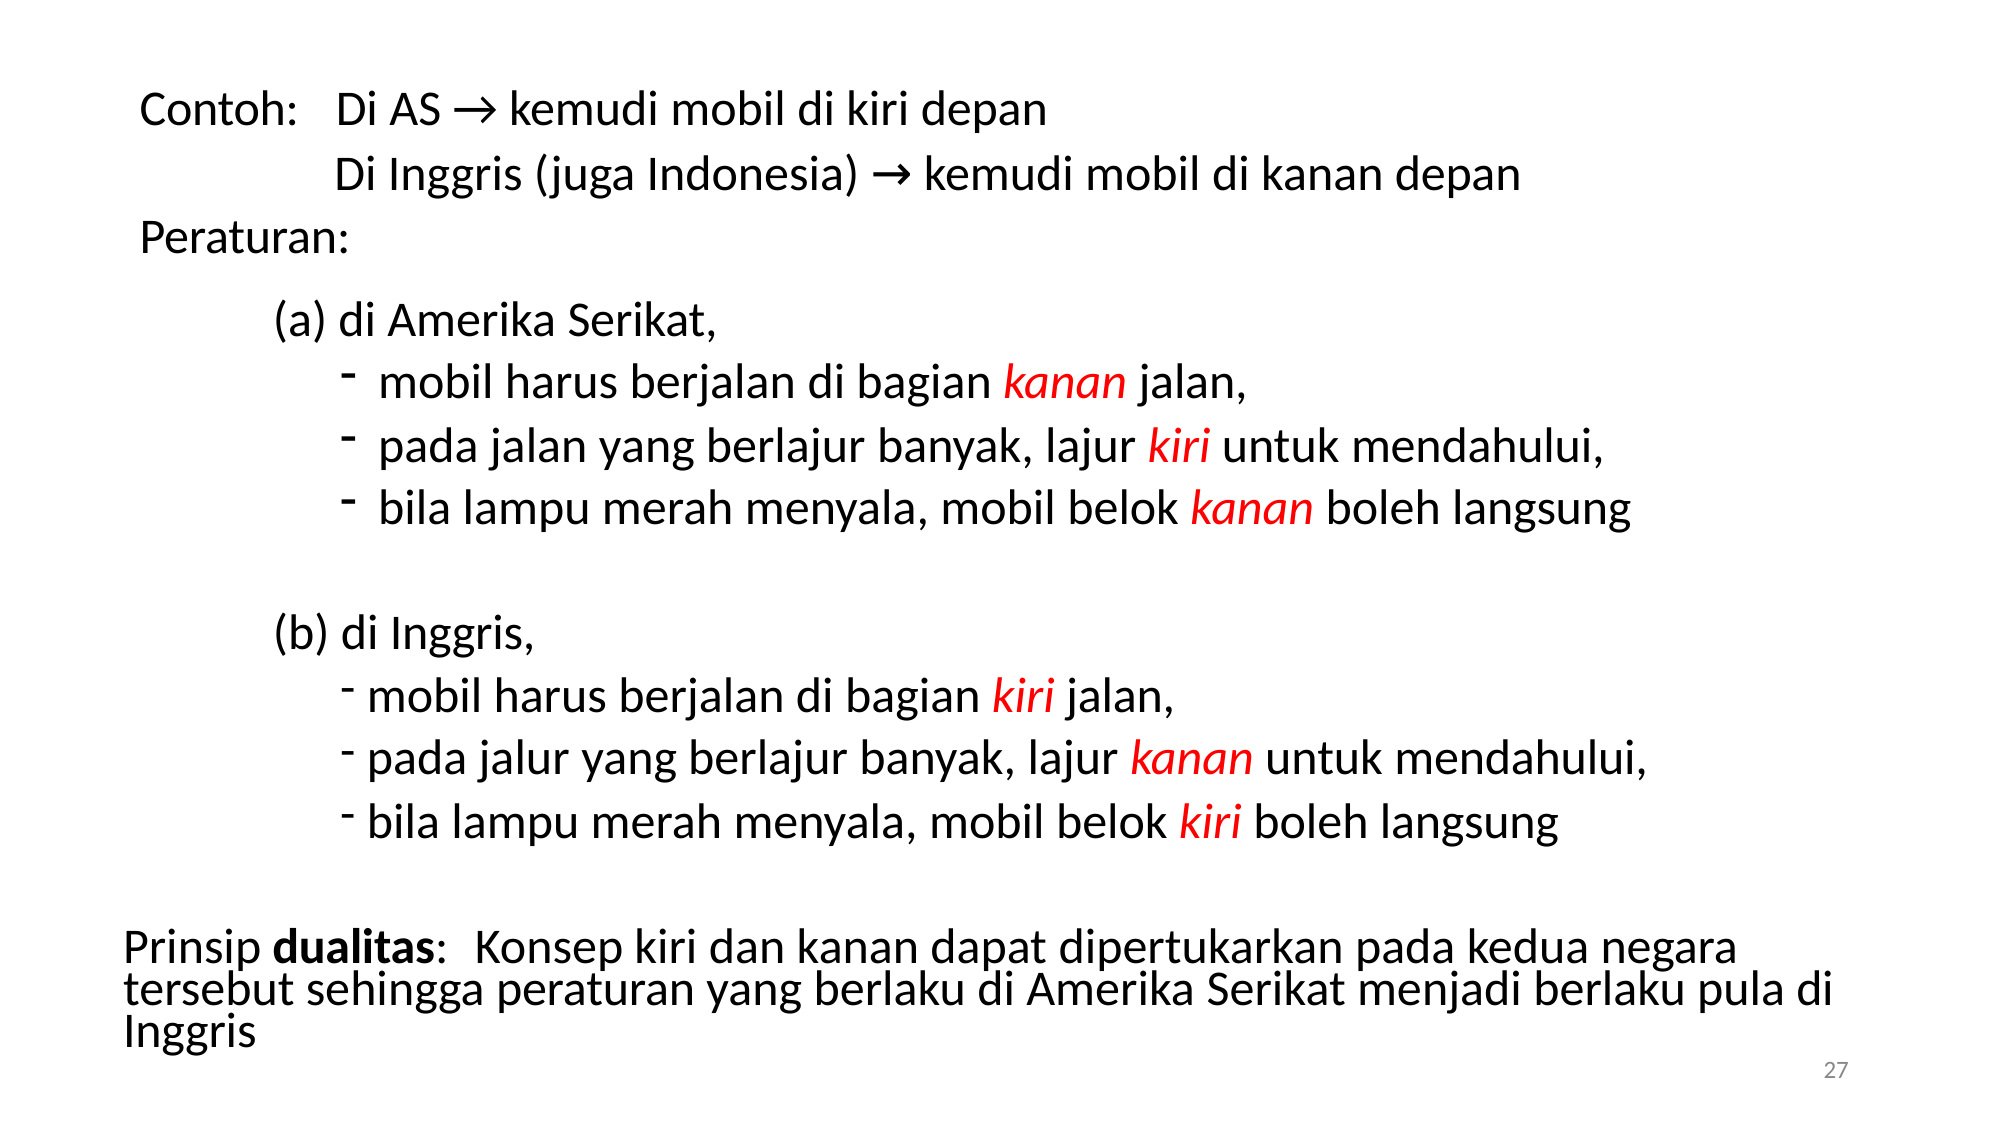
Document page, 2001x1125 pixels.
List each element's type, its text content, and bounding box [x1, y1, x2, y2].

text_box di Amerika Serikat, mobil harus berjalan di bagian kanan jalan, pada jalan yang berlajur banyak, lajur kiri untuk mendahului, bila lampu merah menyala, mobil belok kanan boleh langsung di Inggris, mobil harus berjalan di bagian kiri jalan, pada jalur yang berlajur banyak, lajur kanan untuk mendahului, bila lampu merah menyala, mobil belok kiri boleh langsung Prinsip dualitas: Konsep kiri dan kanan dapat dipertukarkan pada kedua negara tersebut sehingga peraturan yang berlaku di Amerika Serikat menjadi berlaku pula di Inggris 27 [121, 284, 1850, 1084]
title Contoh: Di AS → kemudi mobil di kiri depan Di Inggris (juga Indonesia) → kemudi mobil di kanan depan Peraturan: [137, 73, 1863, 264]
